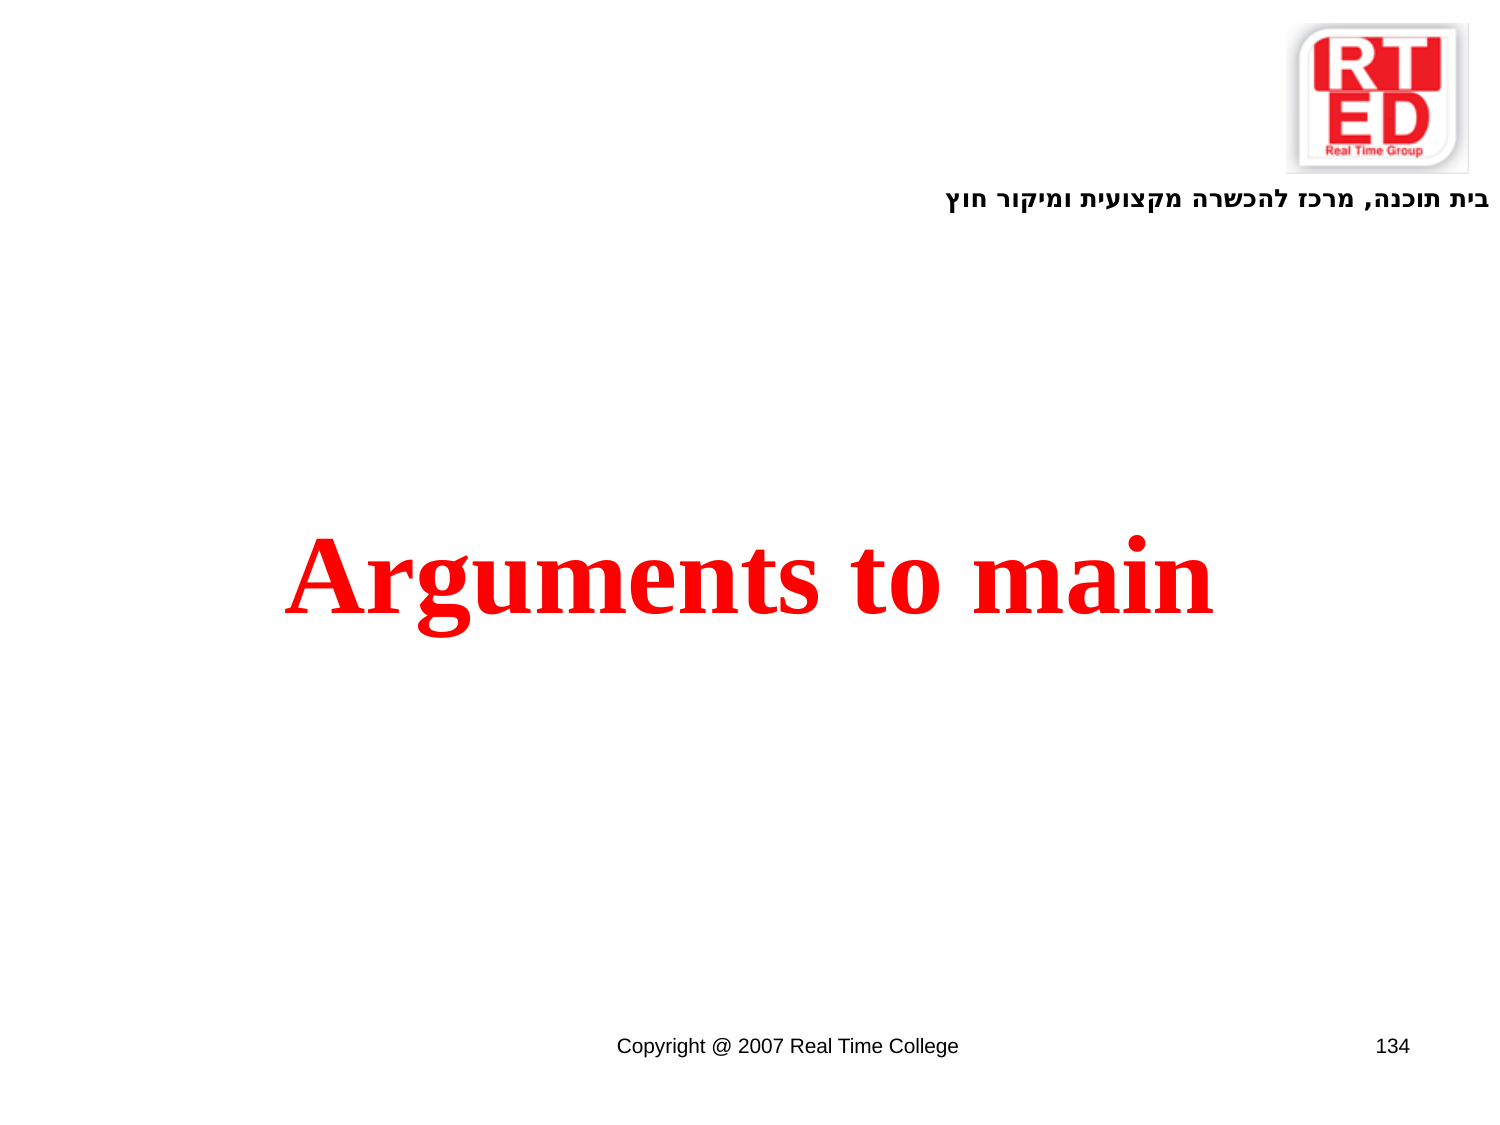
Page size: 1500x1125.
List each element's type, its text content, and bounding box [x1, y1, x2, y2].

subtitle Arguments to main [187, 437, 1313, 700]
picture [1286, 23, 1470, 175]
text_box Copyright @ 2007 Real Time College [550, 1024, 1026, 1100]
text_box 134 [1112, 1024, 1425, 1100]
